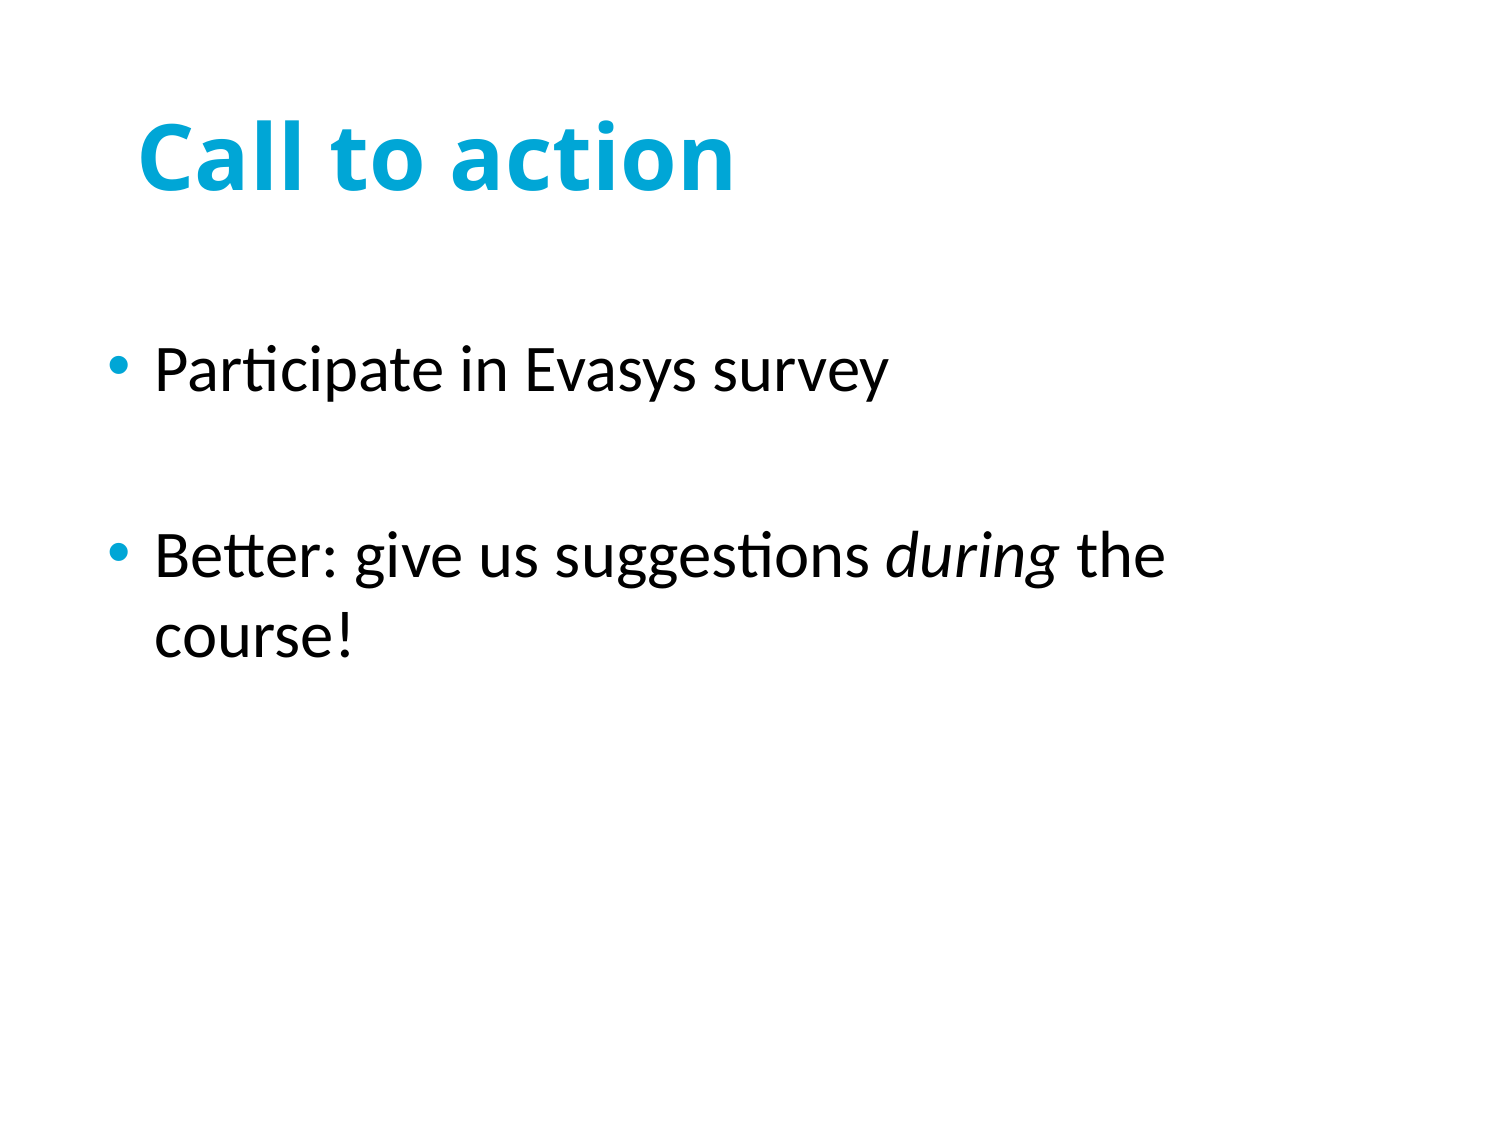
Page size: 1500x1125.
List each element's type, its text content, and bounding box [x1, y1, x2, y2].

list Participate in Evasys survey Better: give us suggestions during the course! [92, 317, 1372, 1080]
title Call to action [121, 60, 1372, 248]
